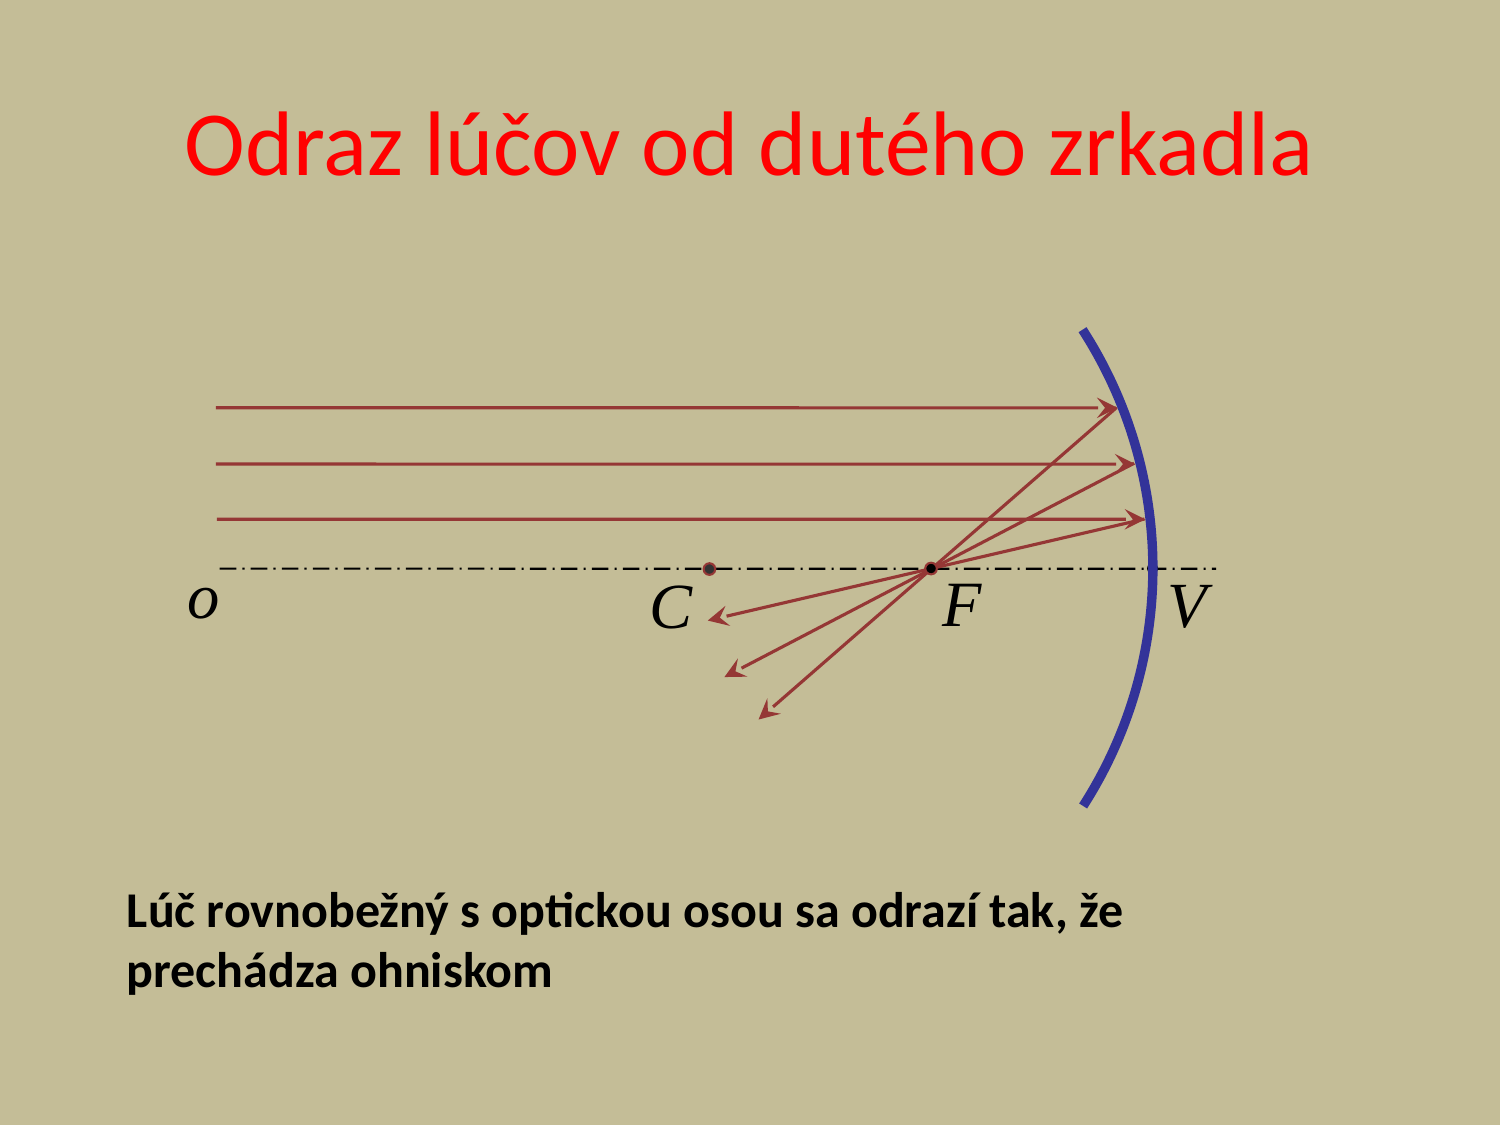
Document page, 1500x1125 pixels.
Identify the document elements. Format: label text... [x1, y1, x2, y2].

text_box [724, 658, 748, 678]
text_box [710, 329, 1153, 806]
title Odraz lúčov od dutého zrkadla [75, 45, 1425, 233]
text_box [178, 575, 234, 636]
text_box [712, 605, 731, 626]
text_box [930, 567, 1002, 638]
text_box [704, 563, 715, 575]
text_box [758, 698, 781, 720]
text_box Lúč rovnobežný s optickou osou sa odrazí tak, že prechádza ohniskom [112, 869, 1211, 1005]
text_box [641, 569, 707, 645]
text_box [1163, 568, 1229, 644]
